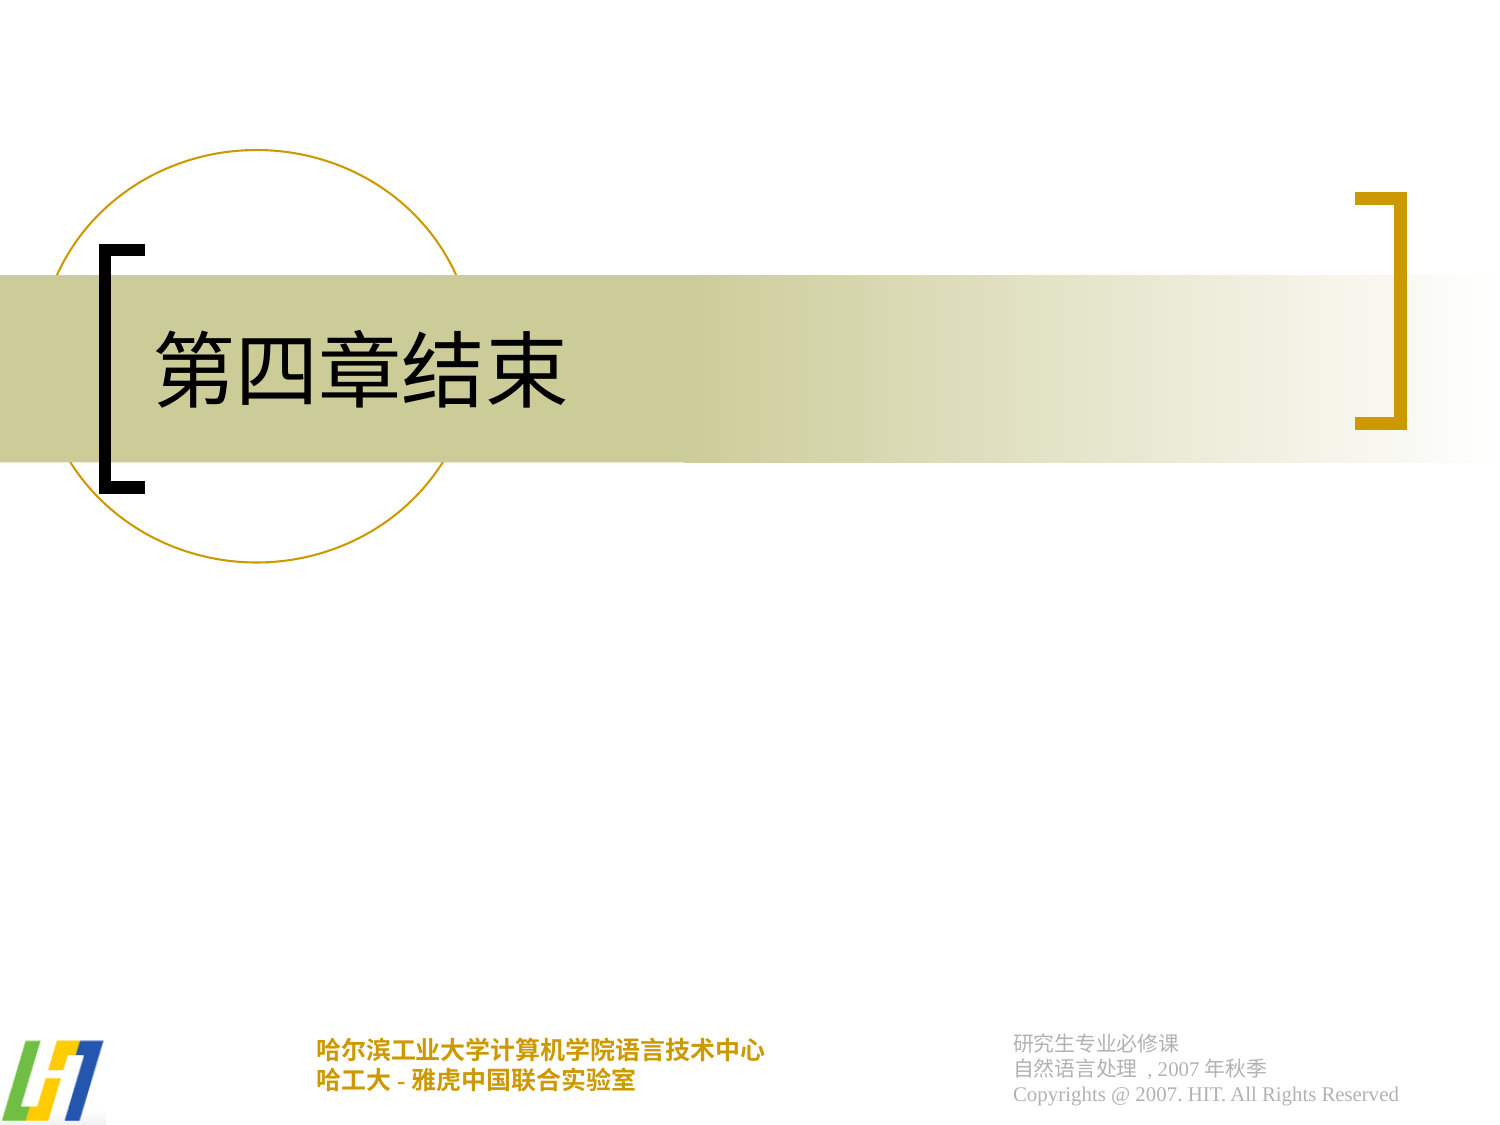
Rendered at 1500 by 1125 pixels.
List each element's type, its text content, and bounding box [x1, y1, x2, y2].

title 第四章结束 [137, 236, 1365, 500]
picture [0, 1034, 106, 1125]
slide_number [997, 1022, 1454, 1125]
footer 哈尔滨工业大学计算机学院语言技术中心 哈工大-雅虎中国联合实验室 [300, 1026, 987, 1125]
